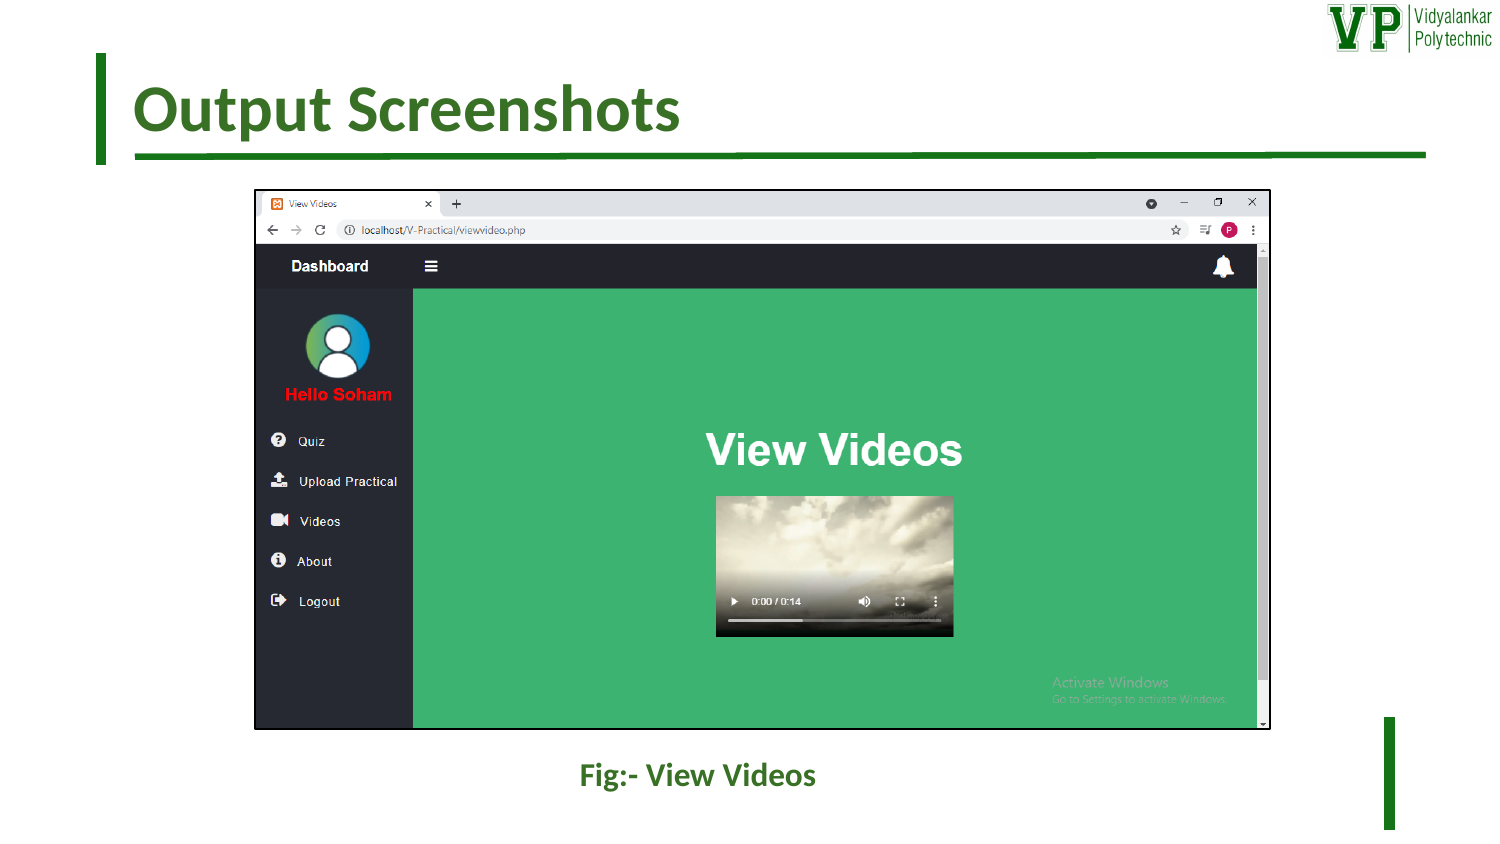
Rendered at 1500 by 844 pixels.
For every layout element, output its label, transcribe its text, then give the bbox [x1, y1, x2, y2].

text_box Fig:- View Videos [565, 745, 832, 801]
picture [255, 191, 1269, 729]
text_box Output Screenshots [119, 57, 1374, 153]
picture [1323, 0, 1496, 59]
